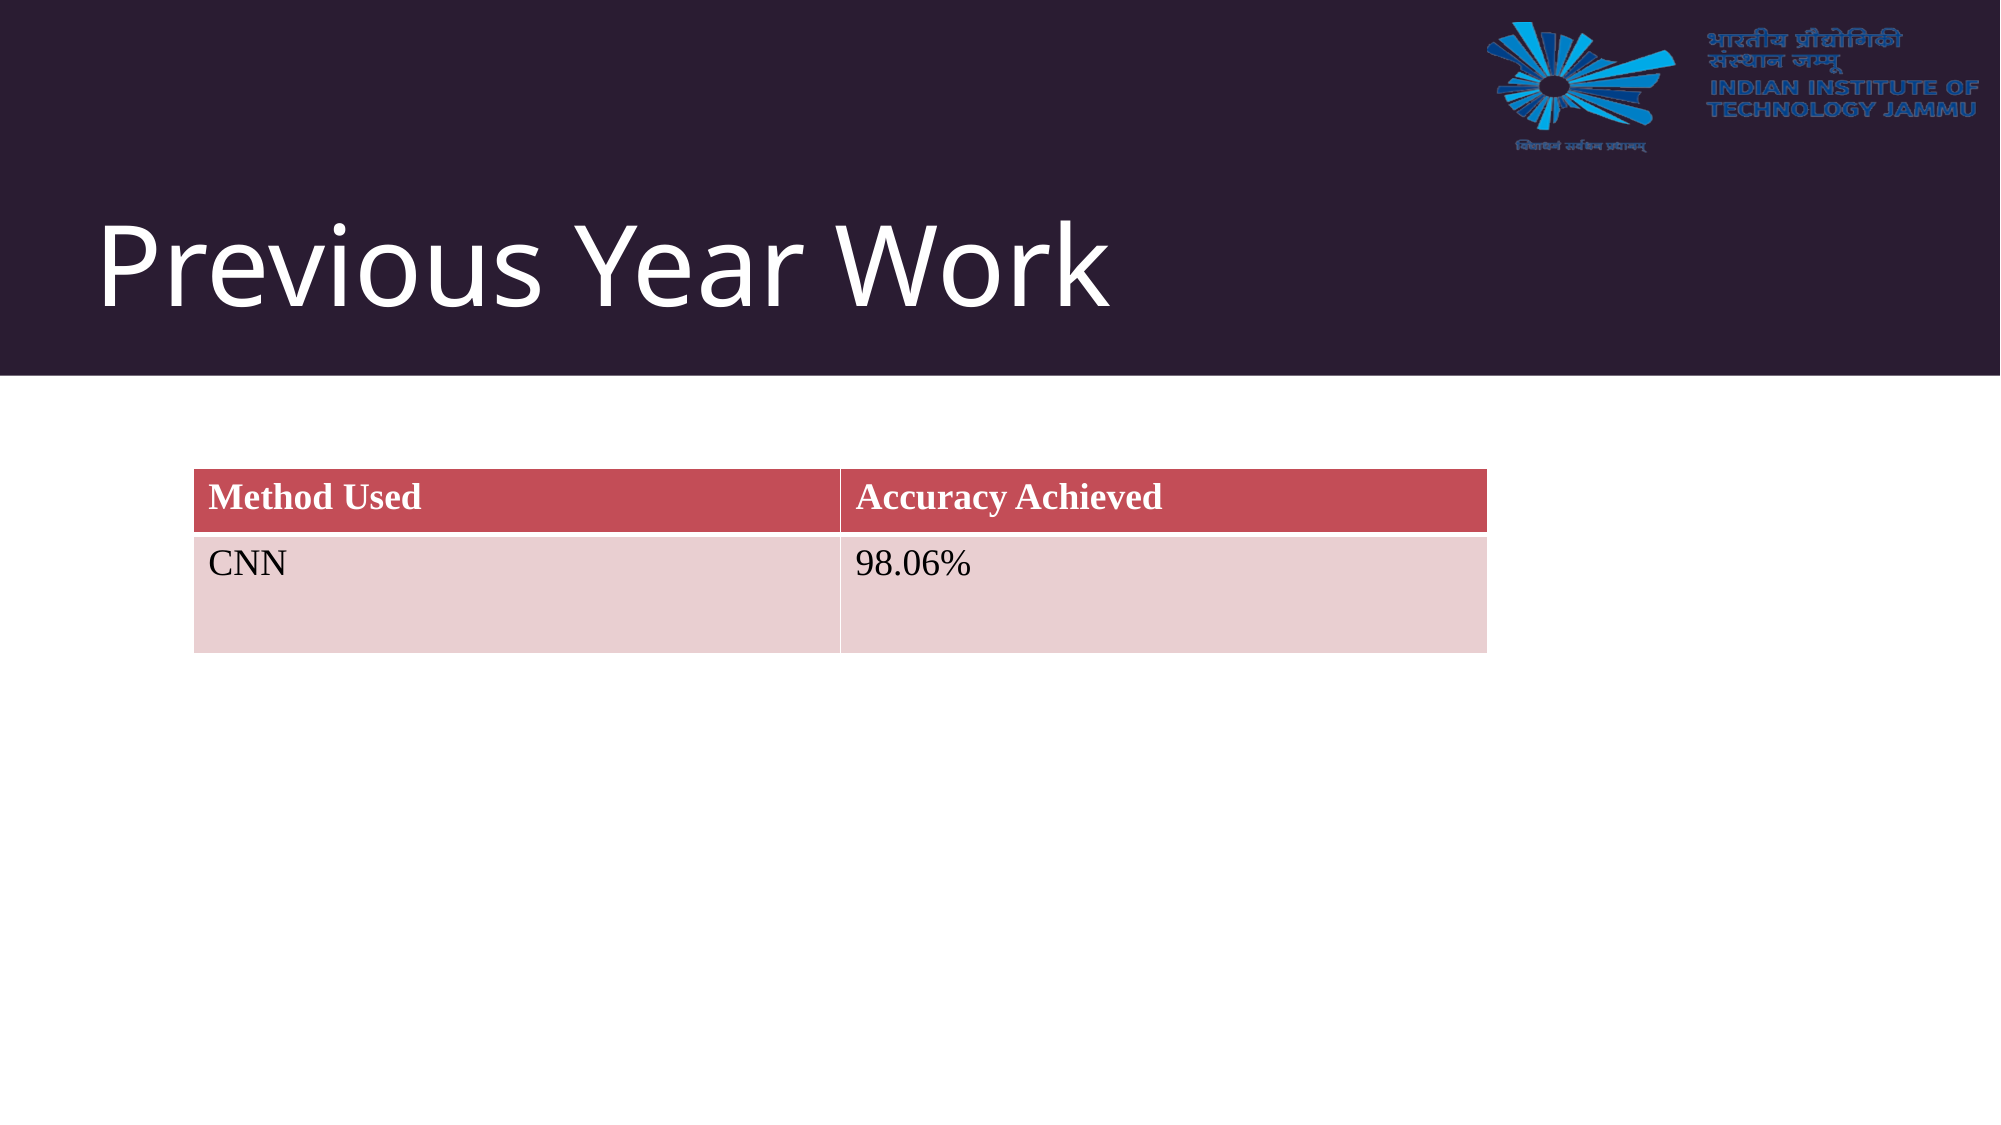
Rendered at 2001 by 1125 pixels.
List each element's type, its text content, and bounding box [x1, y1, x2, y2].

title Previous Year Work [79, 59, 1863, 337]
table_header Accuracy Achieved [841, 469, 1487, 532]
picture [1487, 22, 1979, 180]
table_header Method Used [194, 469, 840, 532]
table_cell 98.06% [841, 537, 1487, 653]
table_cell CNN [194, 537, 840, 653]
